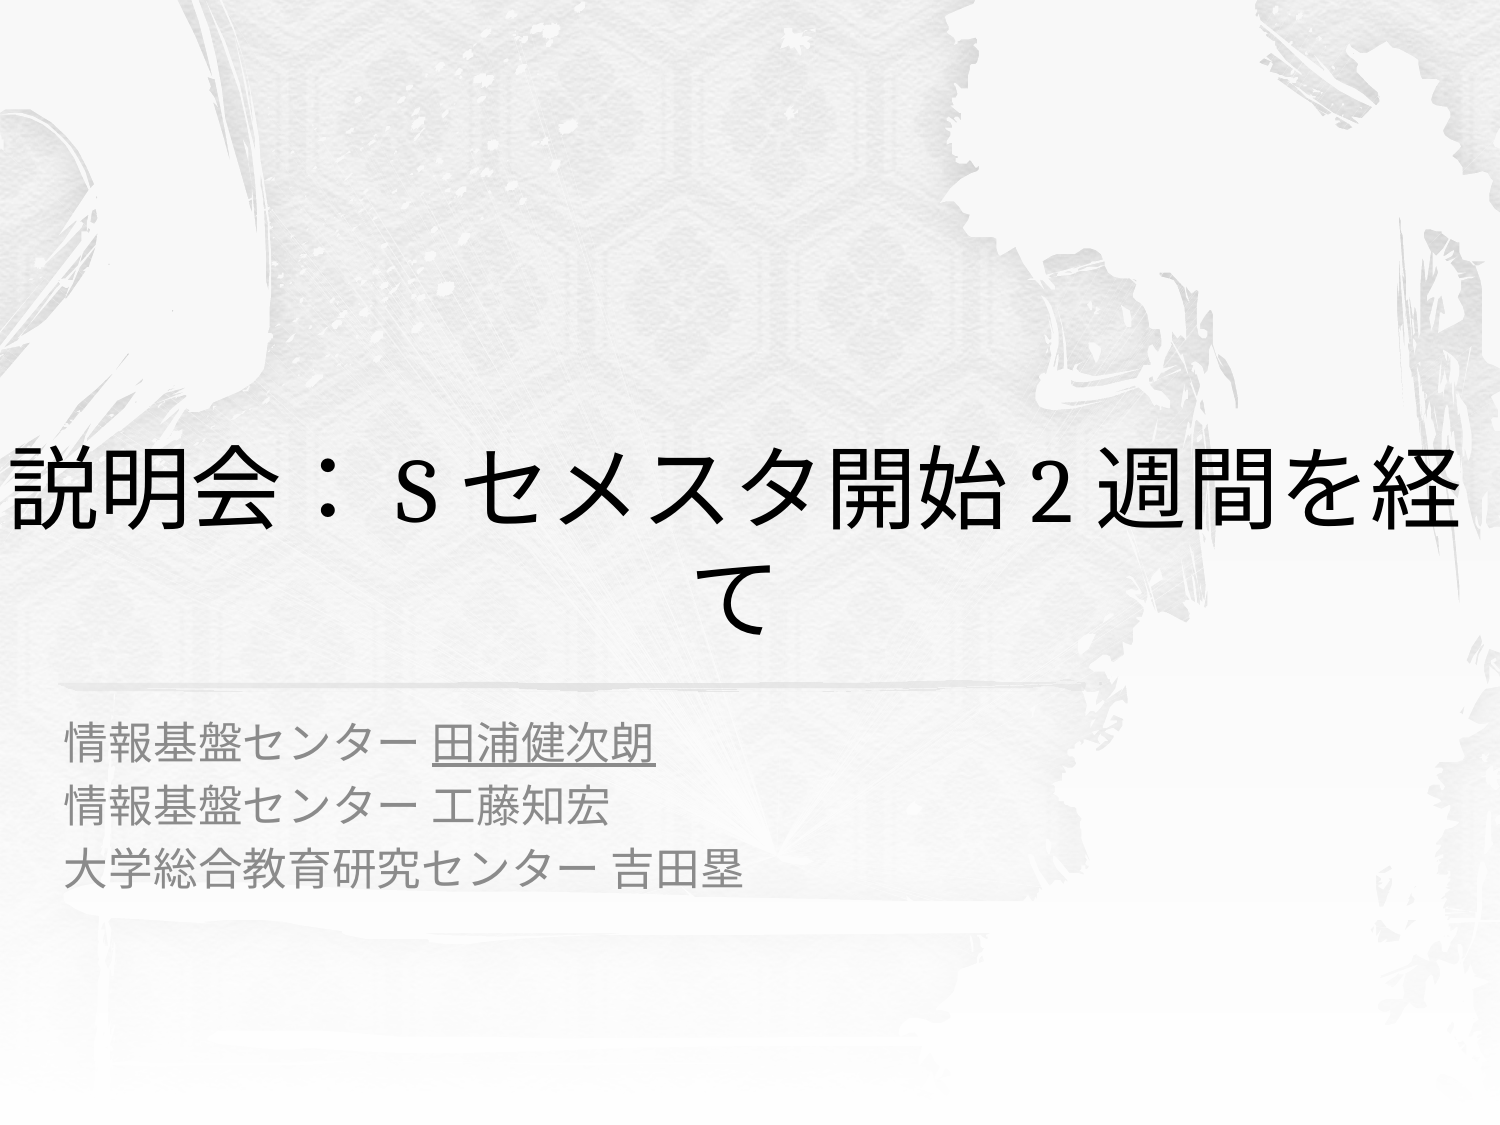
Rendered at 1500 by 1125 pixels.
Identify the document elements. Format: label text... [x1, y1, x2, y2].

title 説明会：Sセメスタ開始2週間を経て [0, 410, 1500, 659]
subtitle 情報基盤センター 田浦健次朗 情報基盤センター 工藤知宏 大学総合教育研究センター 吉田塁 [49, 707, 1100, 903]
